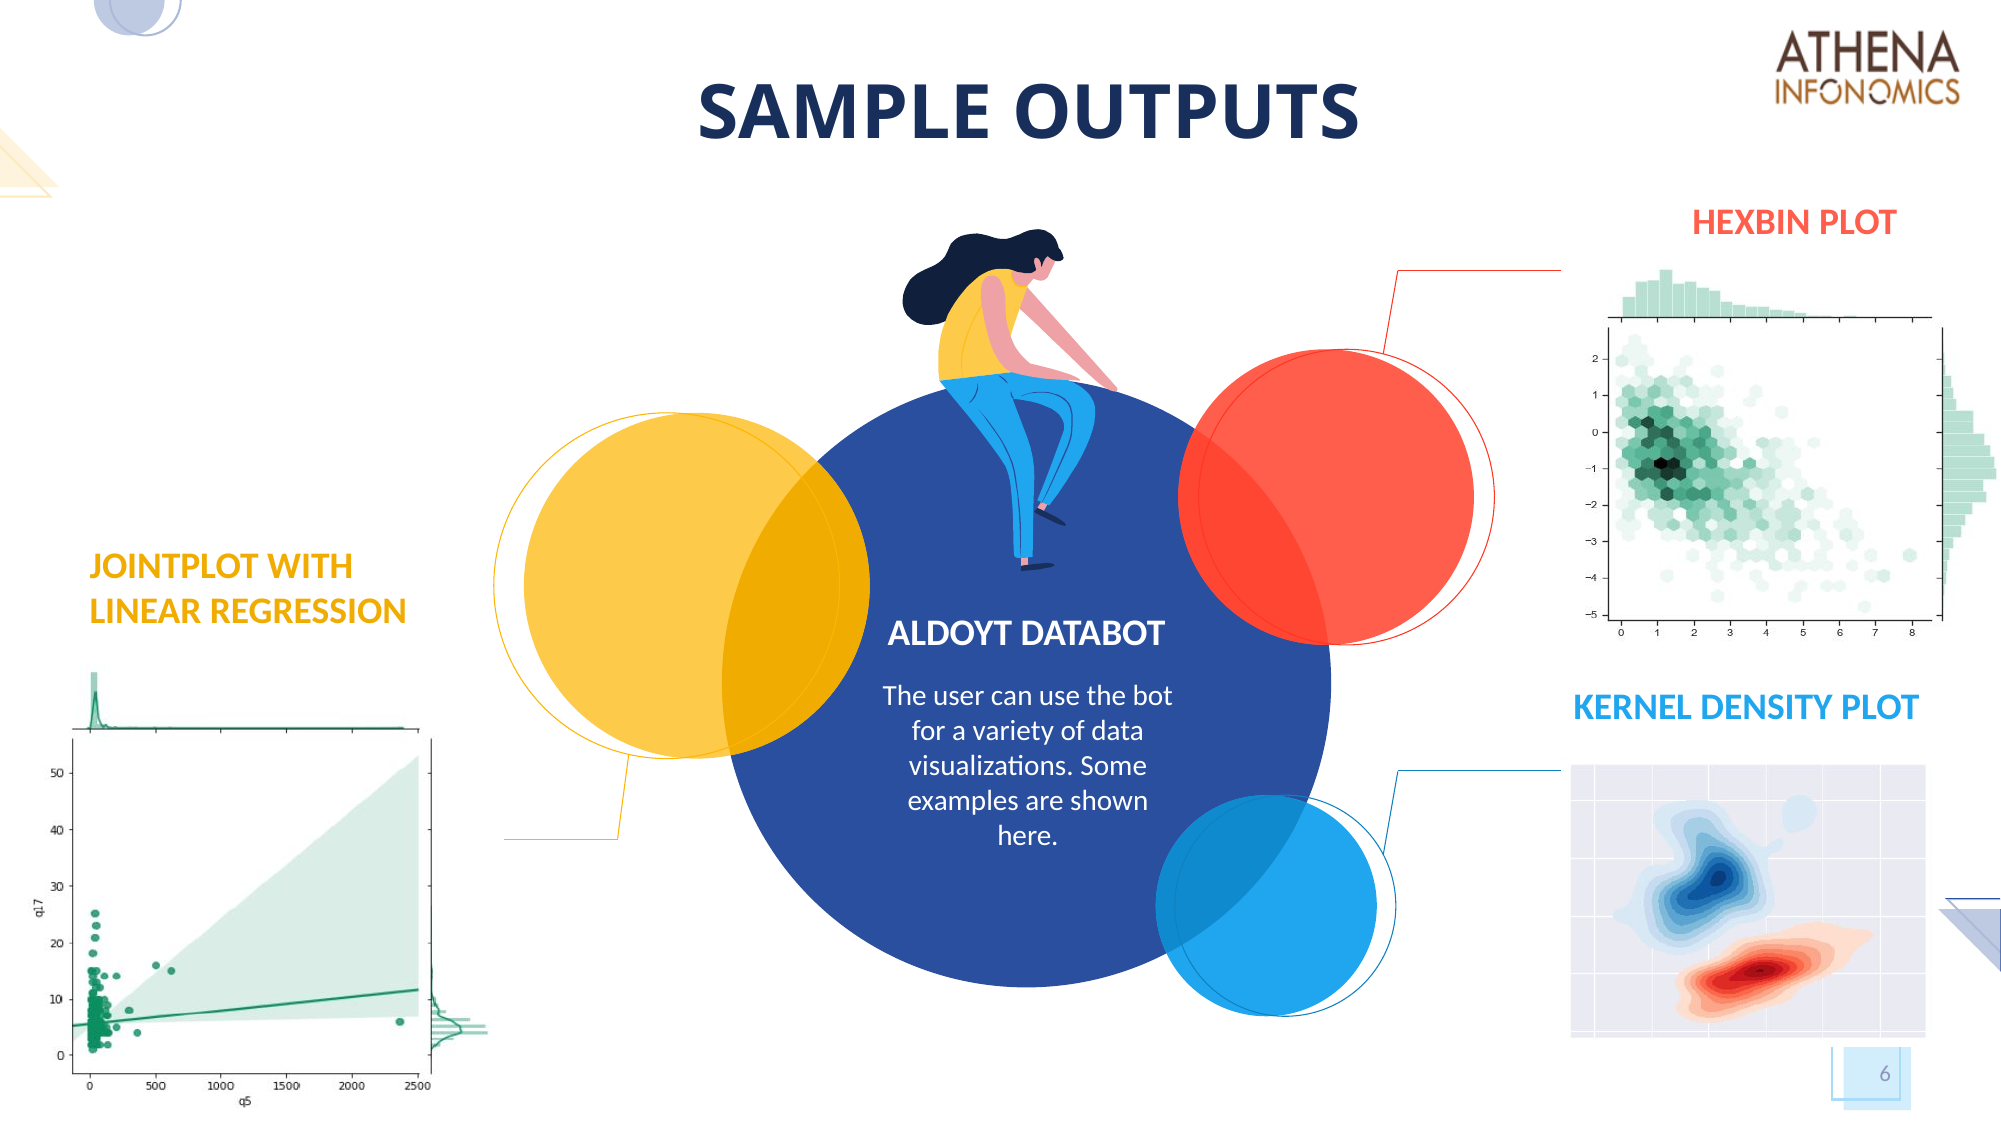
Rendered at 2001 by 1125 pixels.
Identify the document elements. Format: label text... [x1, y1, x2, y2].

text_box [878, 607, 1177, 853]
text_box [1154, 794, 1271, 955]
picture [1561, 743, 1937, 1047]
text_box KERNEL DENSITY PLOT [1566, 681, 1920, 727]
text_box [688, 411, 820, 475]
text_box HEXBIN PLOT [1566, 196, 1907, 242]
slide_number 6 [1456, 1042, 1907, 1103]
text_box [1383, 270, 1561, 354]
text_box [1173, 794, 1397, 1018]
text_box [1383, 770, 1561, 855]
picture [28, 664, 504, 1118]
text_box JOINTPLOT WITH LINEAR REGRESSION [89, 540, 429, 631]
text_box [728, 460, 871, 757]
text_box [729, 391, 1333, 989]
text_box [1177, 427, 1329, 646]
text_box [1197, 348, 1496, 646]
text_box [1194, 348, 1331, 437]
text_box [682, 749, 729, 760]
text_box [504, 755, 629, 840]
text_box [492, 411, 841, 760]
picture [1771, 29, 1963, 107]
text_box [1165, 948, 1275, 1018]
picture [1561, 265, 2000, 649]
title SAMPLE OUTPUTS [93, 61, 1907, 167]
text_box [902, 229, 1118, 571]
